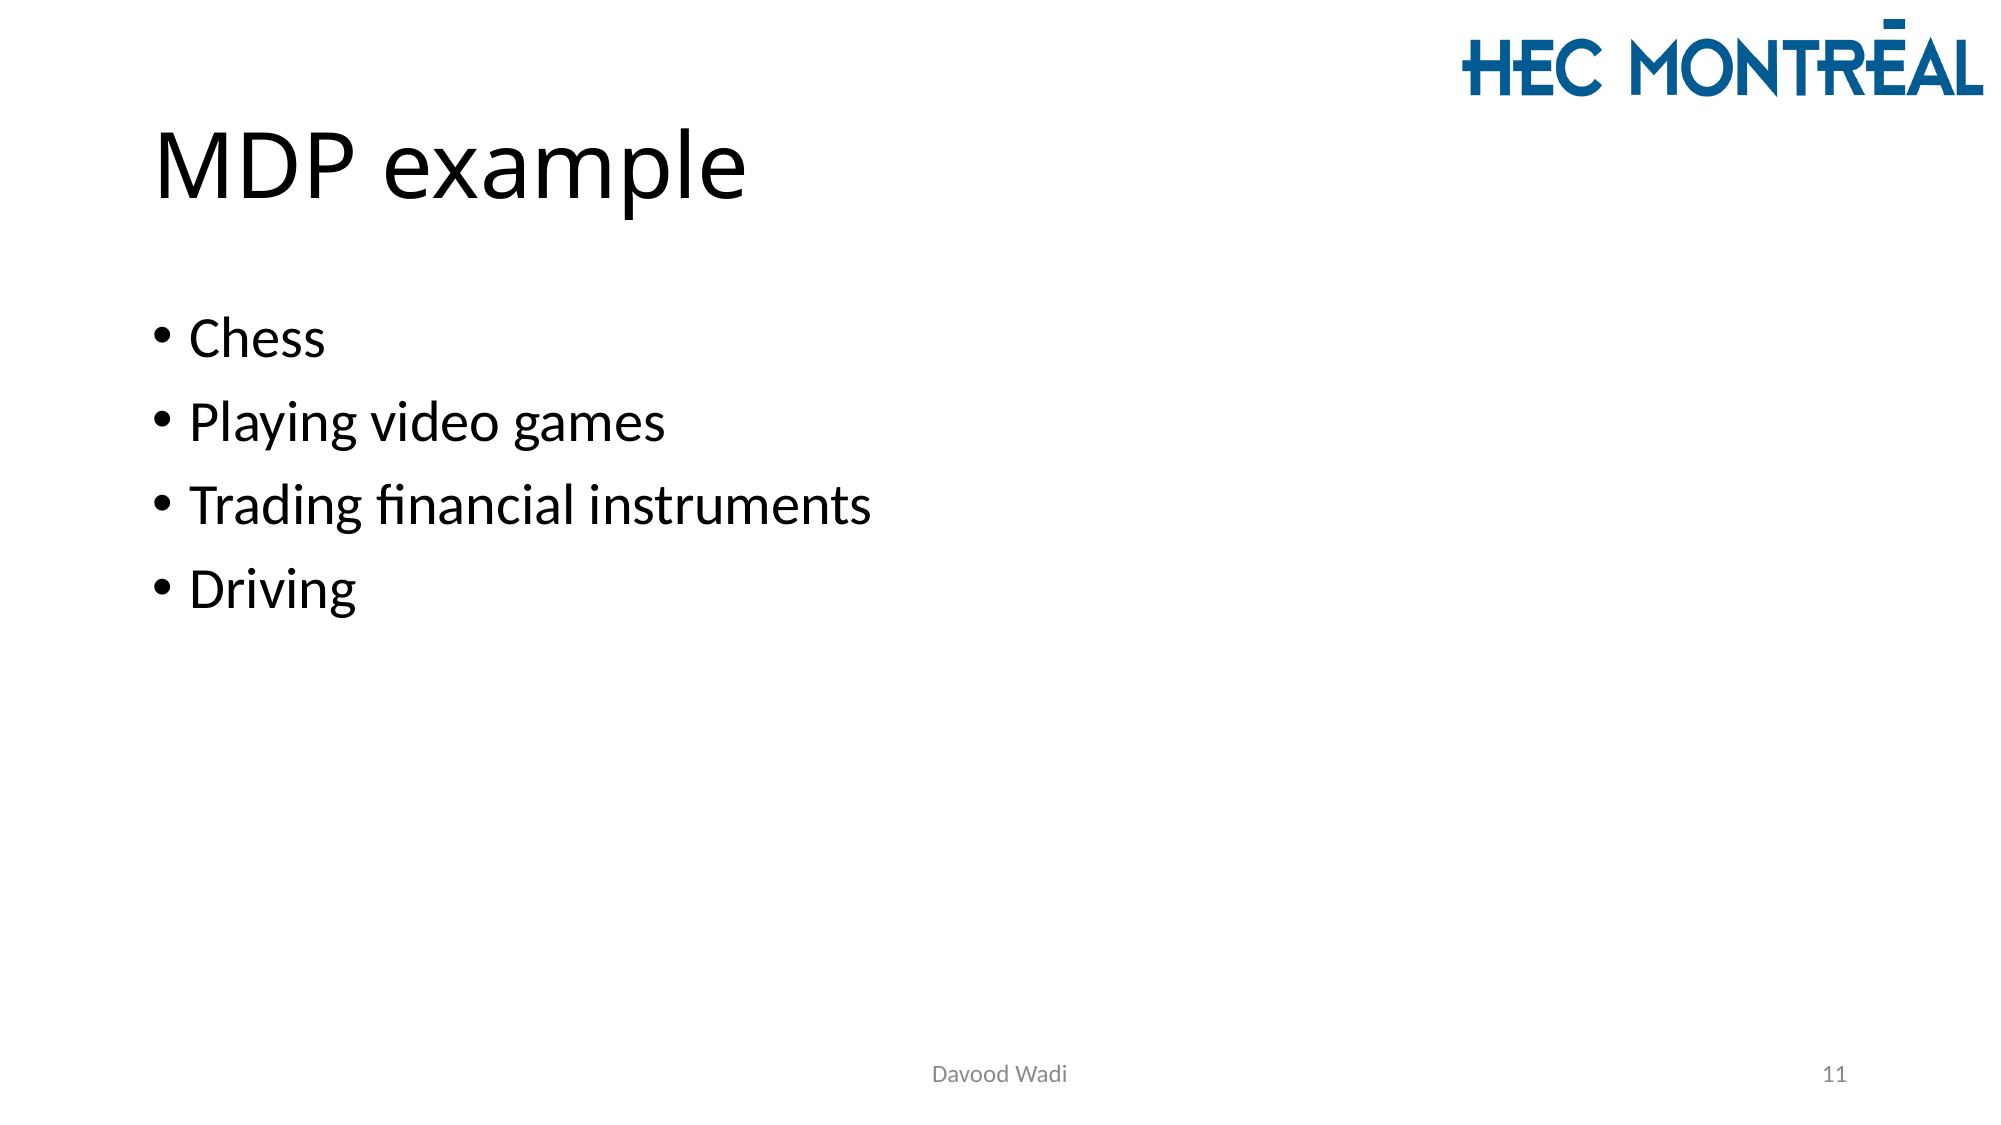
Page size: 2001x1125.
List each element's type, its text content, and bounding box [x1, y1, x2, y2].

list Chess Playing video games Trading financial instruments Driving [137, 299, 1863, 1014]
picture [1462, 19, 1984, 97]
title MDP example [137, 59, 1863, 278]
footer Davood Wadi [662, 1042, 1338, 1103]
slide_number 11 [1412, 1042, 1863, 1103]
